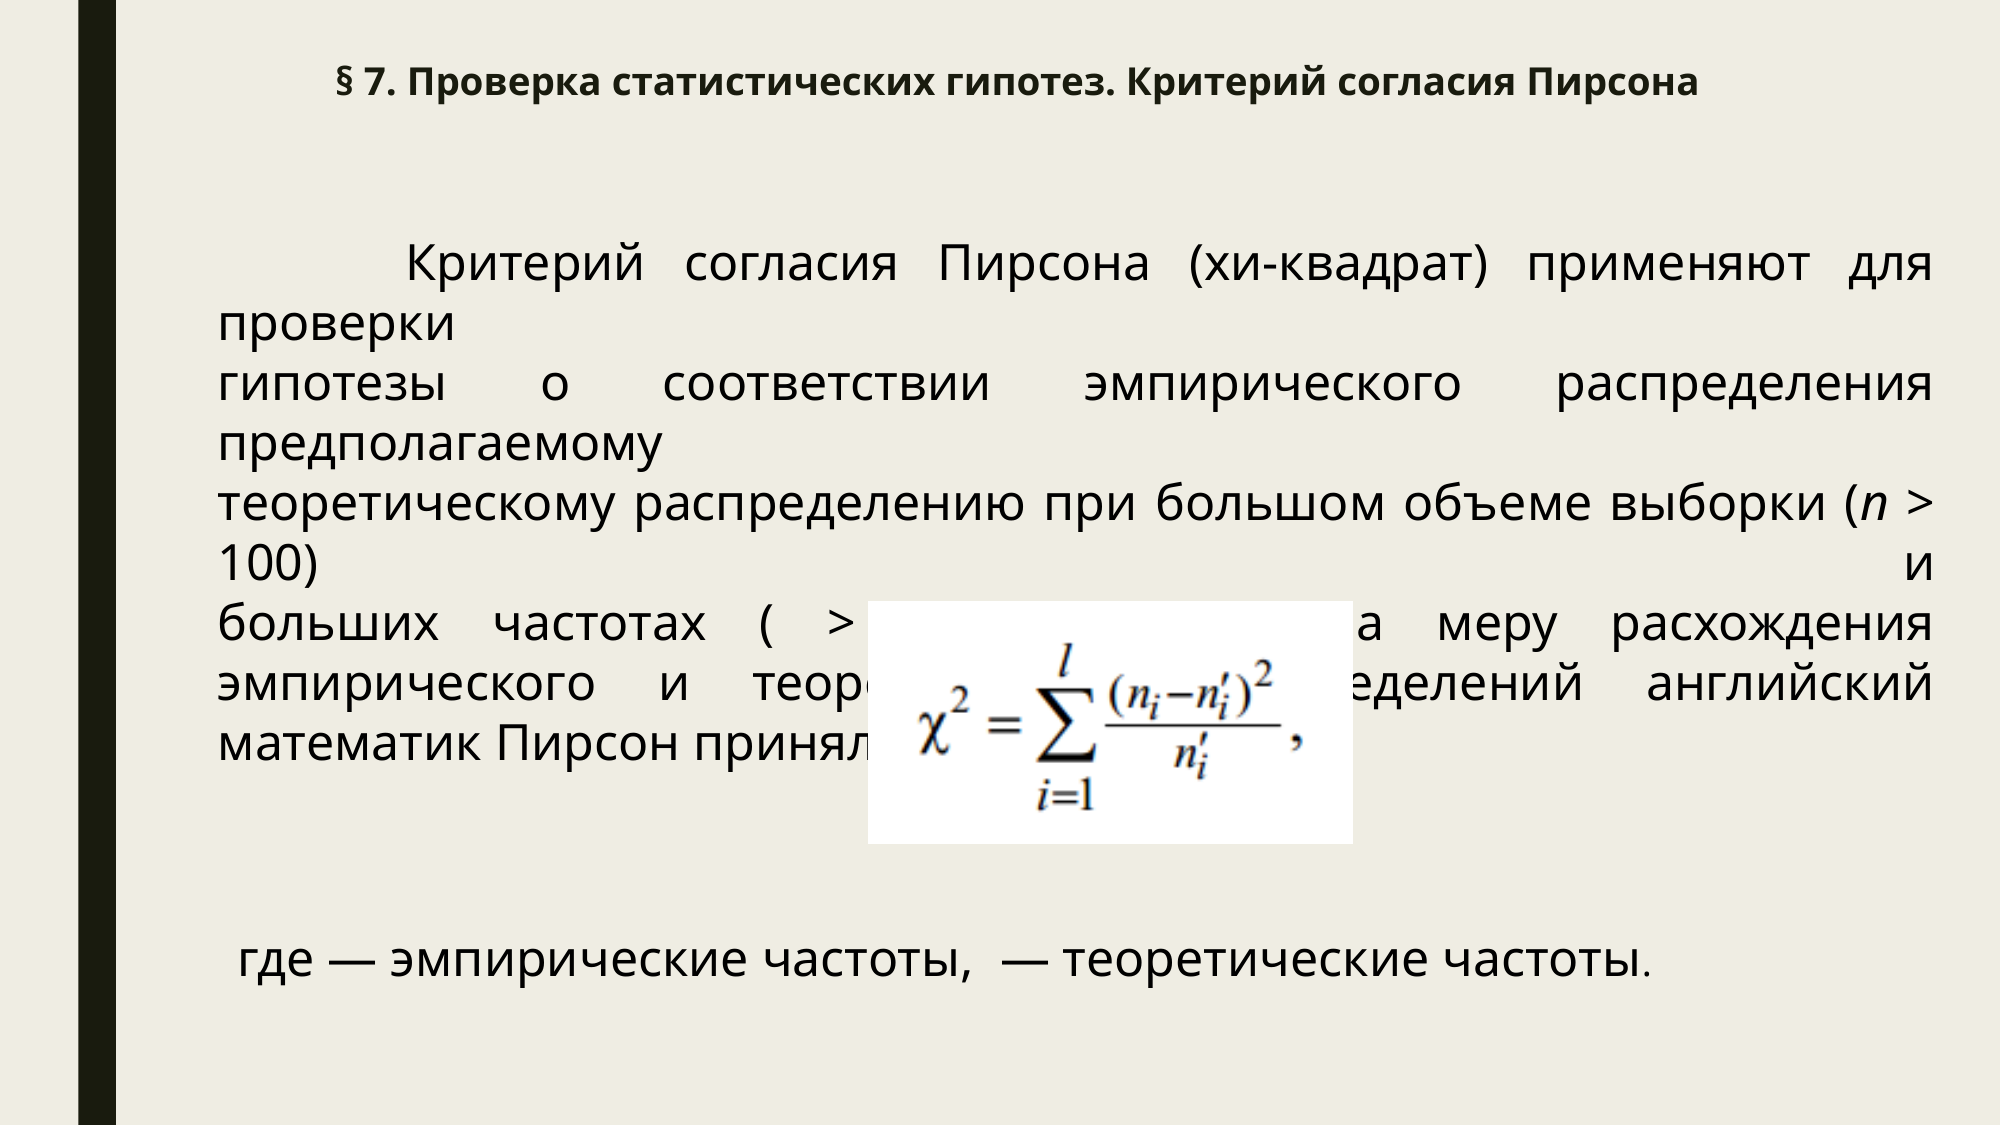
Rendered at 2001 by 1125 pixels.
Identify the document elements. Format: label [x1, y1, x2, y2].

picture [868, 601, 1353, 844]
